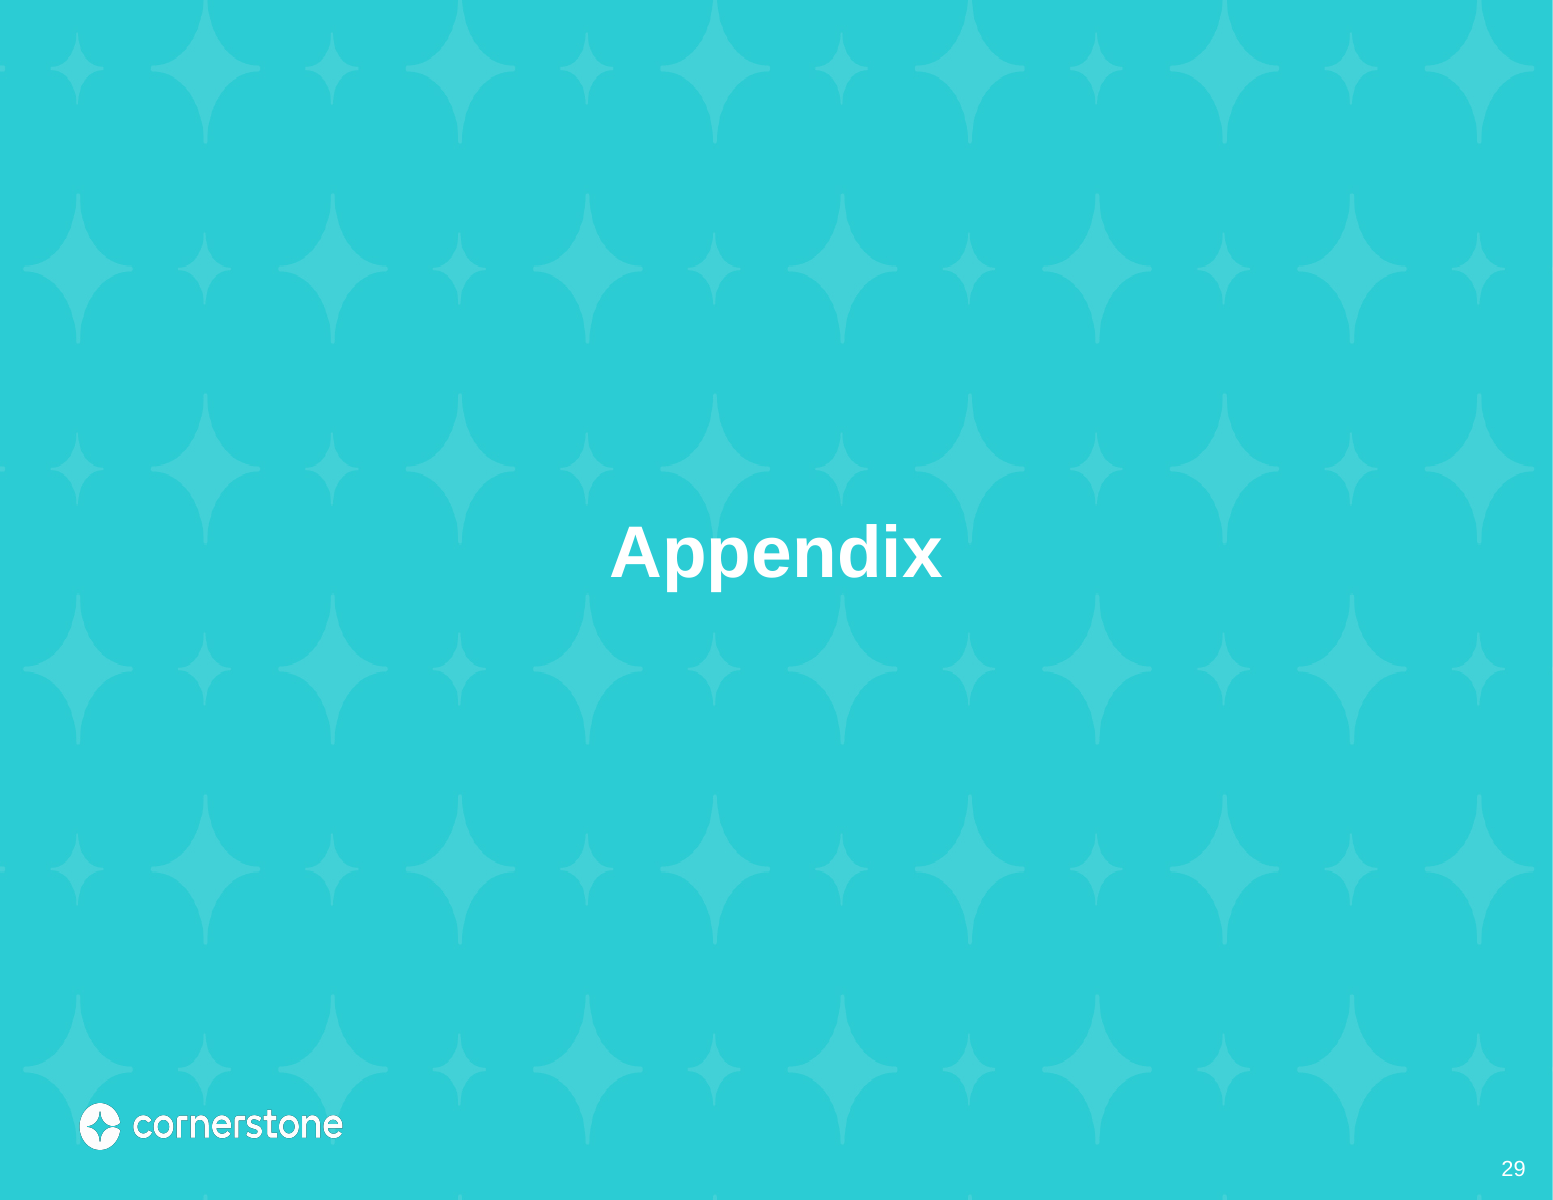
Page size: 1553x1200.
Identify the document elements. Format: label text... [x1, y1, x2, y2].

slide_number 29 [1191, 1136, 1541, 1200]
picture [0, 0, 1553, 1200]
title Appendix [194, 244, 1359, 600]
